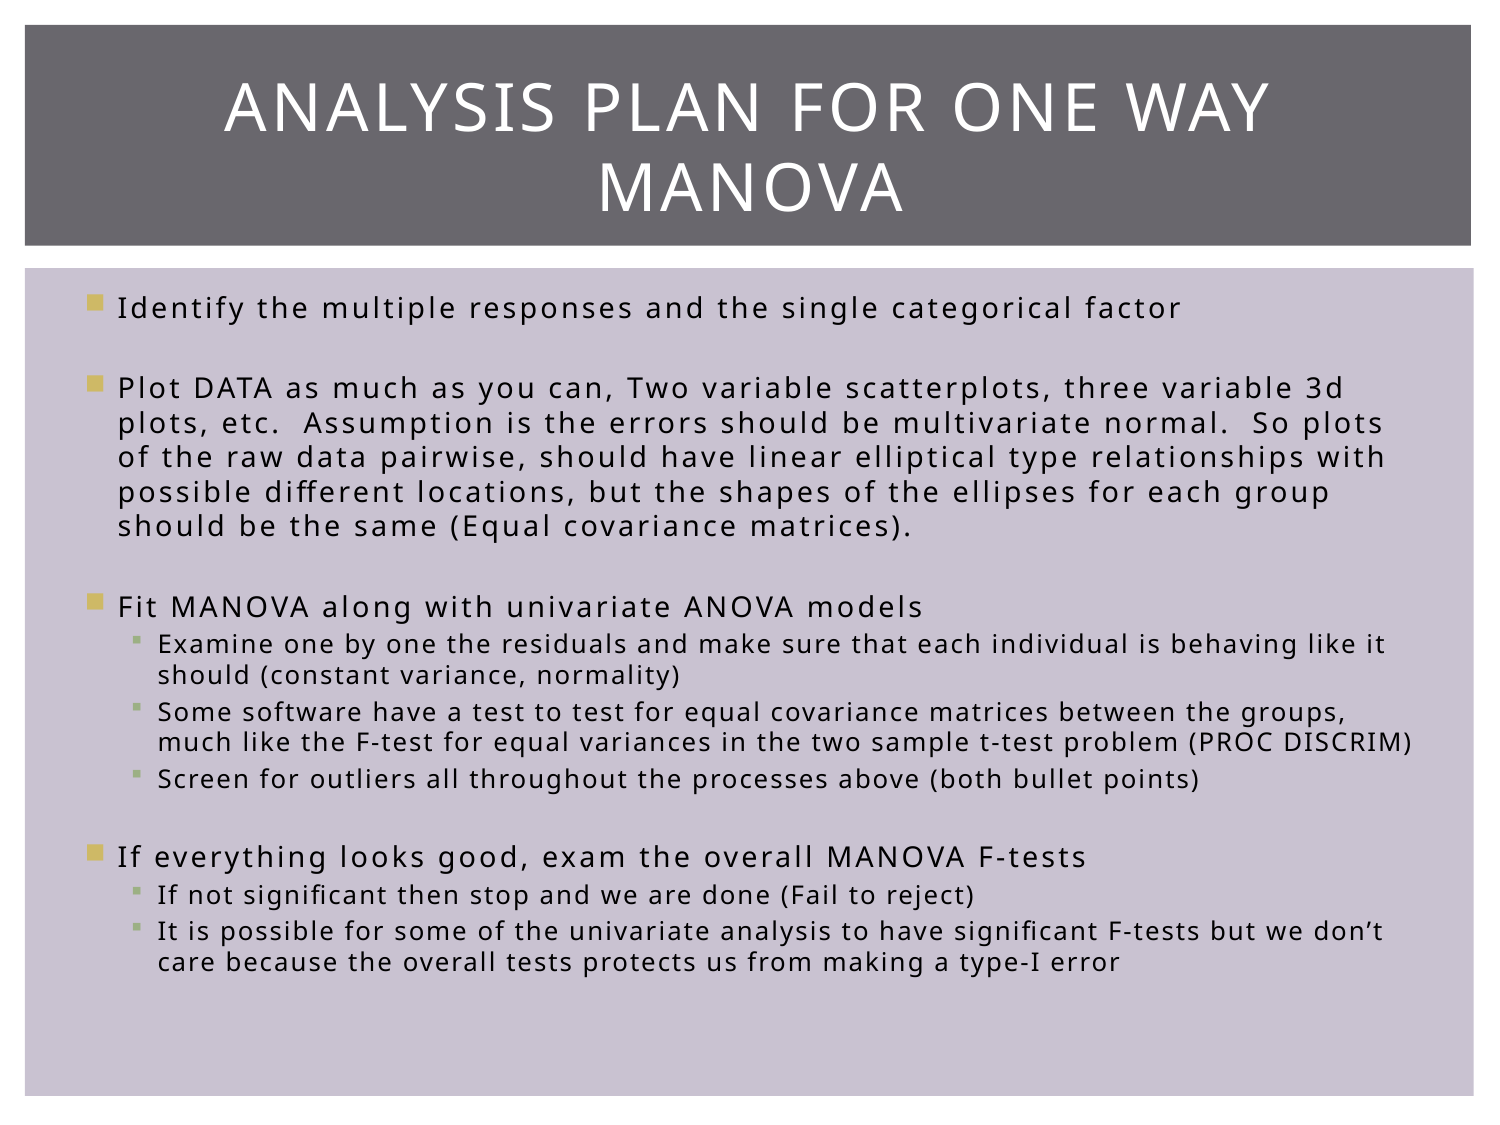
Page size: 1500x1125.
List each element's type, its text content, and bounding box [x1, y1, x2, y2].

list Identify the multiple responses and the single categorical factor Plot DATA as much as you can, Two variable scatterplots, three variable 3d plots, etc. Assumption is the errors should be multivariate normal. So plots of the raw data pairwise, should have linear elliptical type relationships with possible different locations, but the shapes of the ellipses for each group should be the same (Equal covariance matrices). Fit MANOVA along with univariate ANOVA models Examine one by one the residuals and make sure that each individual is behaving like it should (constant variance, normality) Some software have a test to test for equal covariance matrices between the groups, much like the F-test for equal variances in the two sample t-test problem (PROC DISCRIM) Screen for outliers all throughout the processes above (both bullet points) If everything looks good, exam the overall MANOVA F-tests If not significant then stop and we are done (Fail to reject) It is possible for some of the univariate analysis to have significant F-tests but we don’t care because the overall tests protects us from making a type-I error [62, 281, 1442, 1005]
title AnalySis Plan for one way MANOVA [62, 58, 1438, 232]
